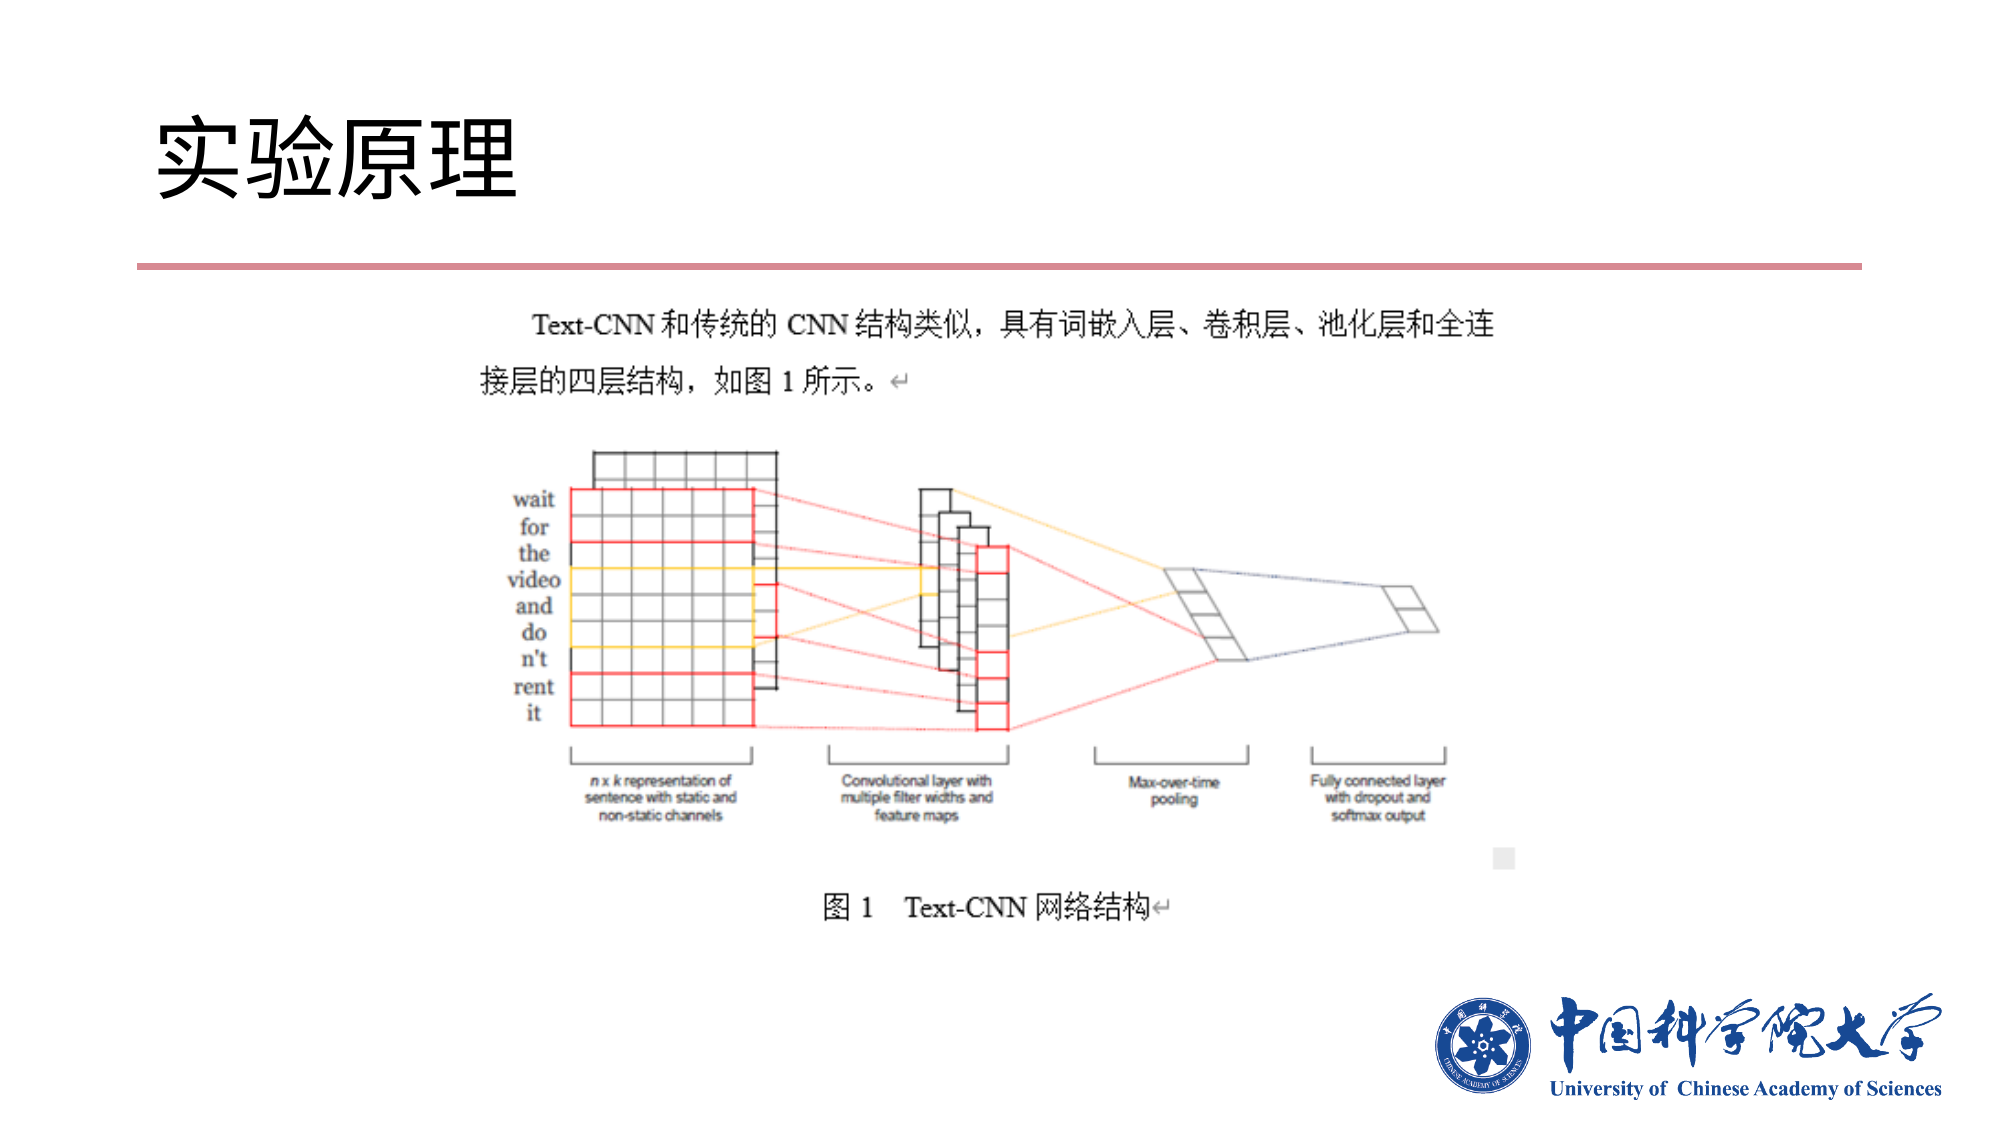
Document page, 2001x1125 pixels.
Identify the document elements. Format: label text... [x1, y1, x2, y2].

title 实验原理 [137, 59, 1863, 267]
picture [1435, 993, 1942, 1100]
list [459, 289, 1541, 945]
